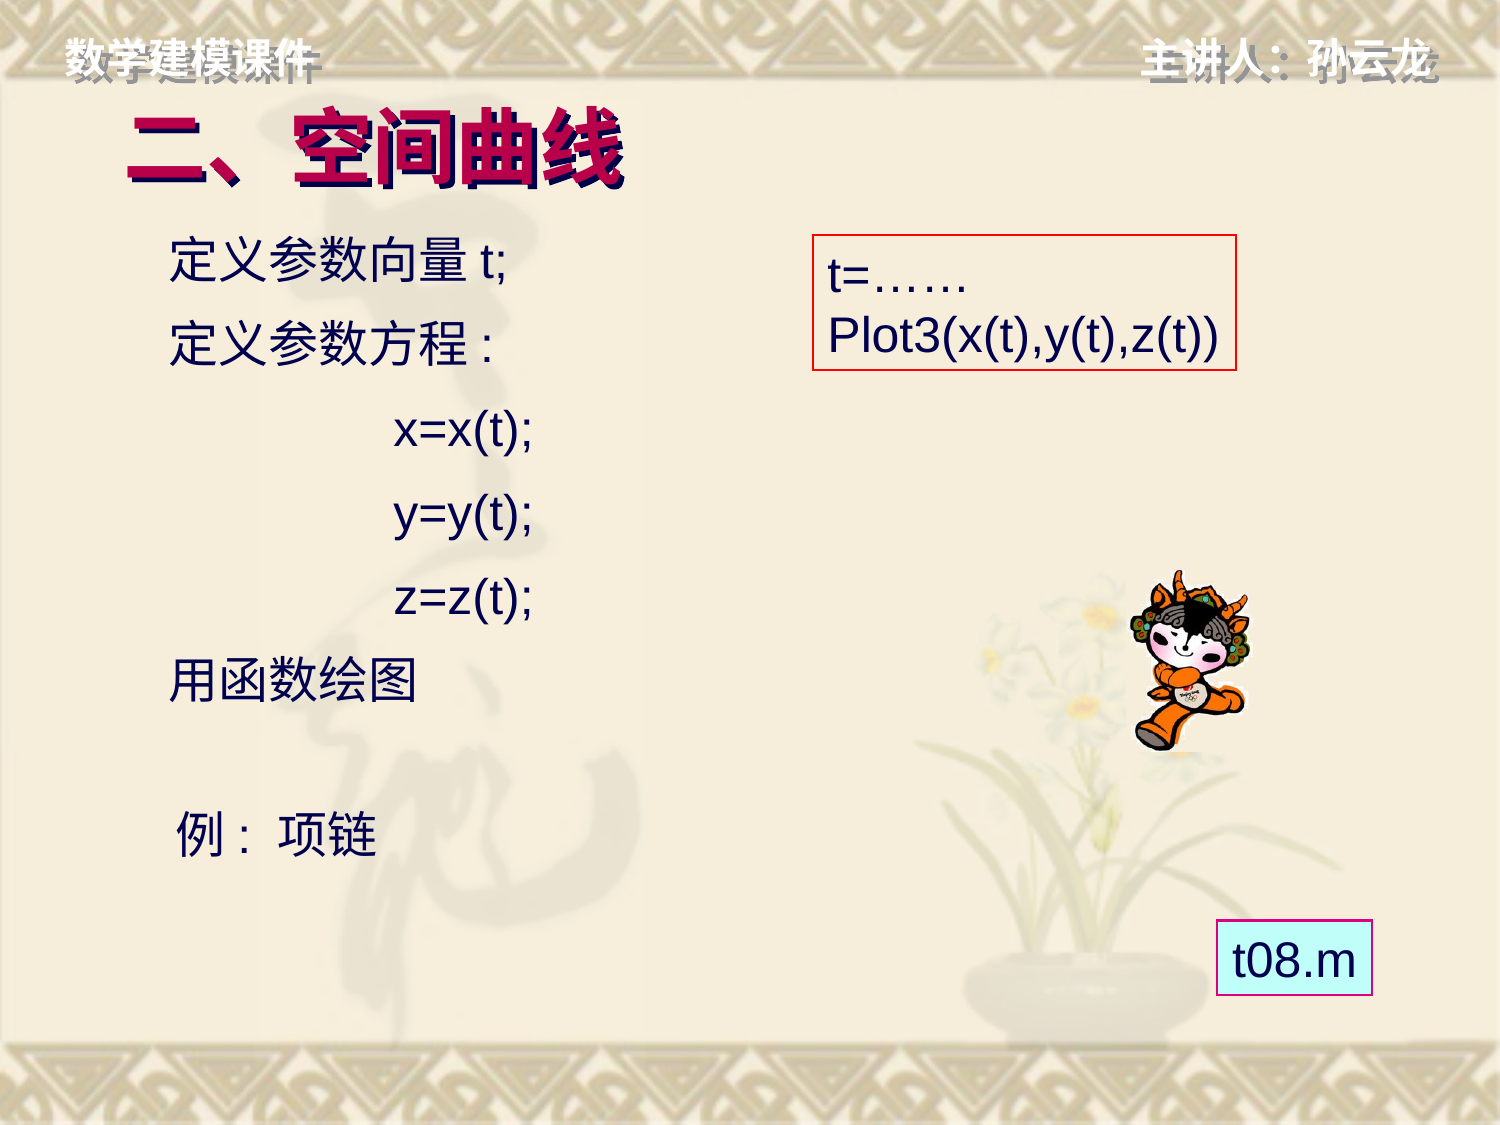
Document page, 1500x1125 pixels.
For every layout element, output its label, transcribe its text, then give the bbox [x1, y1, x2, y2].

text_box t08.m [1217, 920, 1373, 996]
list 定义参数向量t; 定义参数方程: x=x(t); y=y(t); z=z(t); 用函数绘图 [153, 228, 855, 747]
list 例: 项链 [160, 802, 1265, 872]
title 二、空间曲线 [108, 98, 1295, 204]
text_box t=…… Plot3(x(t),y(t),z(t)) [812, 234, 1237, 370]
picture [0, 0, 1500, 1125]
